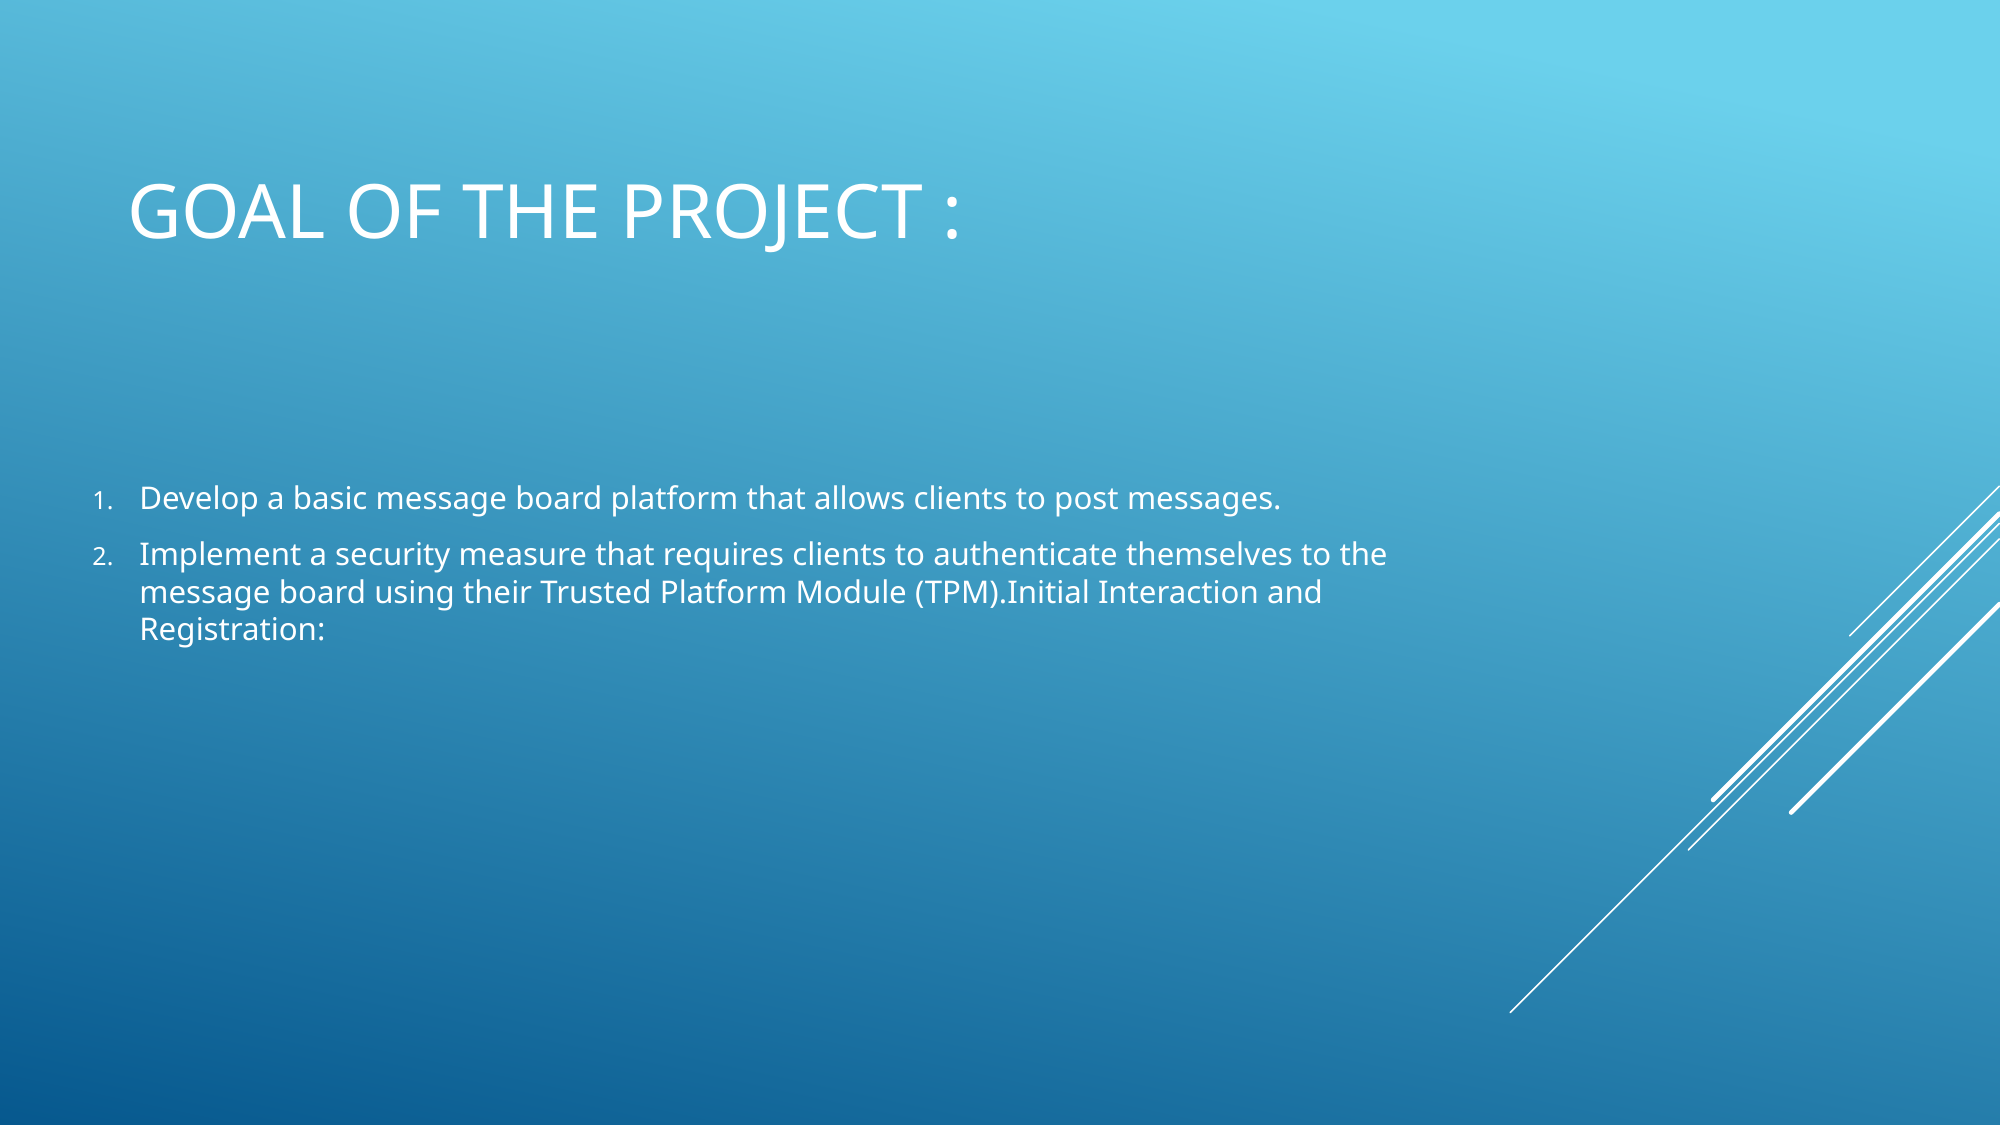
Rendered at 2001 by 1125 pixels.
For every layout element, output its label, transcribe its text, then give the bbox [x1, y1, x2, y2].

list Develop a basic message board platform that allows clients to post messages. Implement a security measure that requires clients to authenticate themselves to the message board using their Trusted Platform Module (TPM).Initial Interaction and Registration: [77, 265, 1478, 859]
title goal of the project : [112, 84, 1513, 332]
